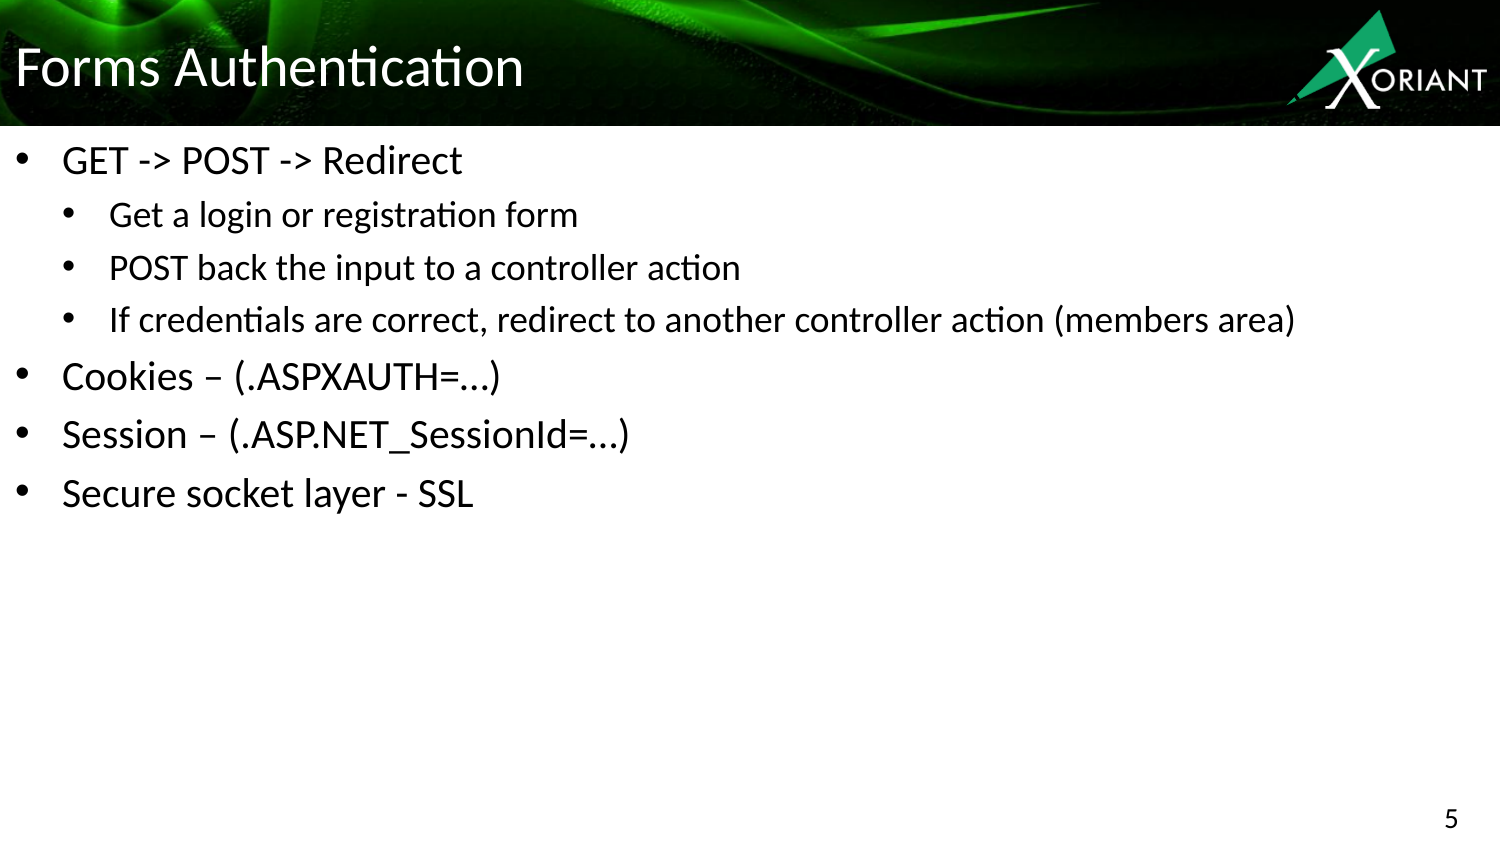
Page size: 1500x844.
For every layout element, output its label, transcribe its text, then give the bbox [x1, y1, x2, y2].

title Forms Authentication [0, 0, 1270, 125]
list GET -> POST -> Redirect Get a login or registration form POST back the input to a controller action If credentials are correct, redirect to another controller action (members area) Cookies – (.ASPXAUTH=…) Session – (.ASP.NET_SessionId=…) Secure socket layer - SSL [0, 125, 1499, 842]
picture [1270, 0, 1500, 126]
